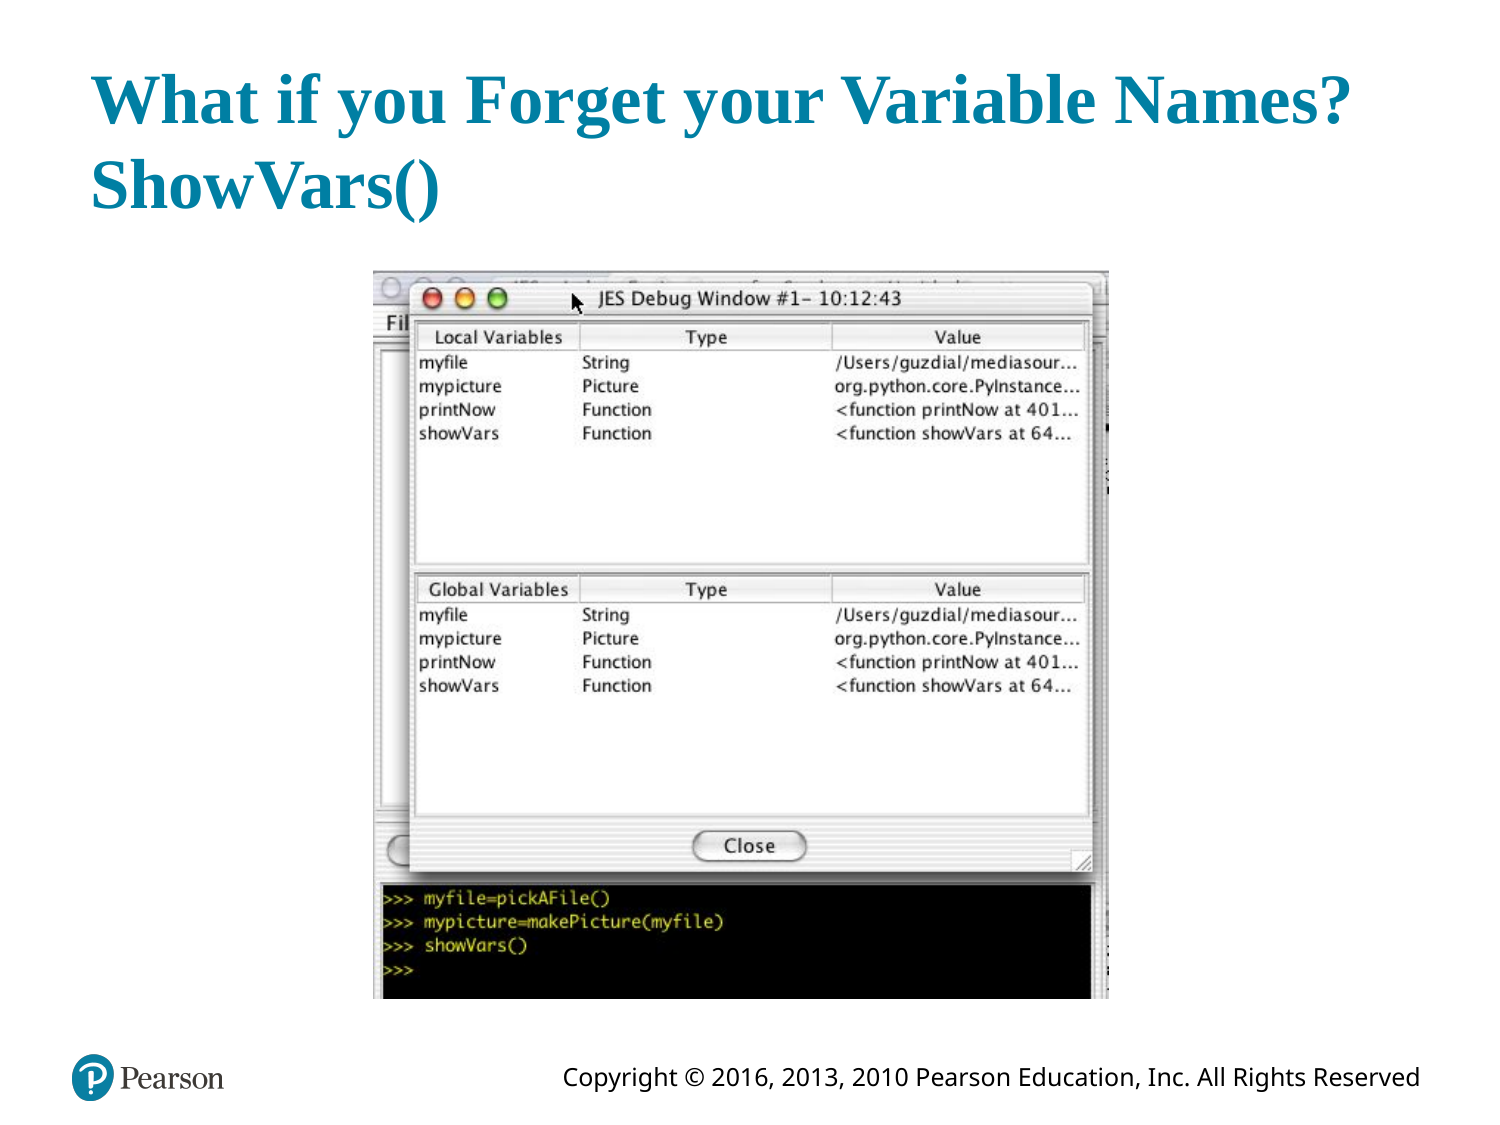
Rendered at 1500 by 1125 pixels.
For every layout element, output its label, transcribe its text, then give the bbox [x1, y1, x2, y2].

picture [98, 1054, 224, 1101]
picture [72, 1087, 83, 1101]
picture [80, 1063, 106, 1088]
picture [72, 1054, 88, 1070]
picture [373, 270, 1109, 999]
title What if you Forget your Variable Names? ShowVars() [75, 37, 1425, 256]
